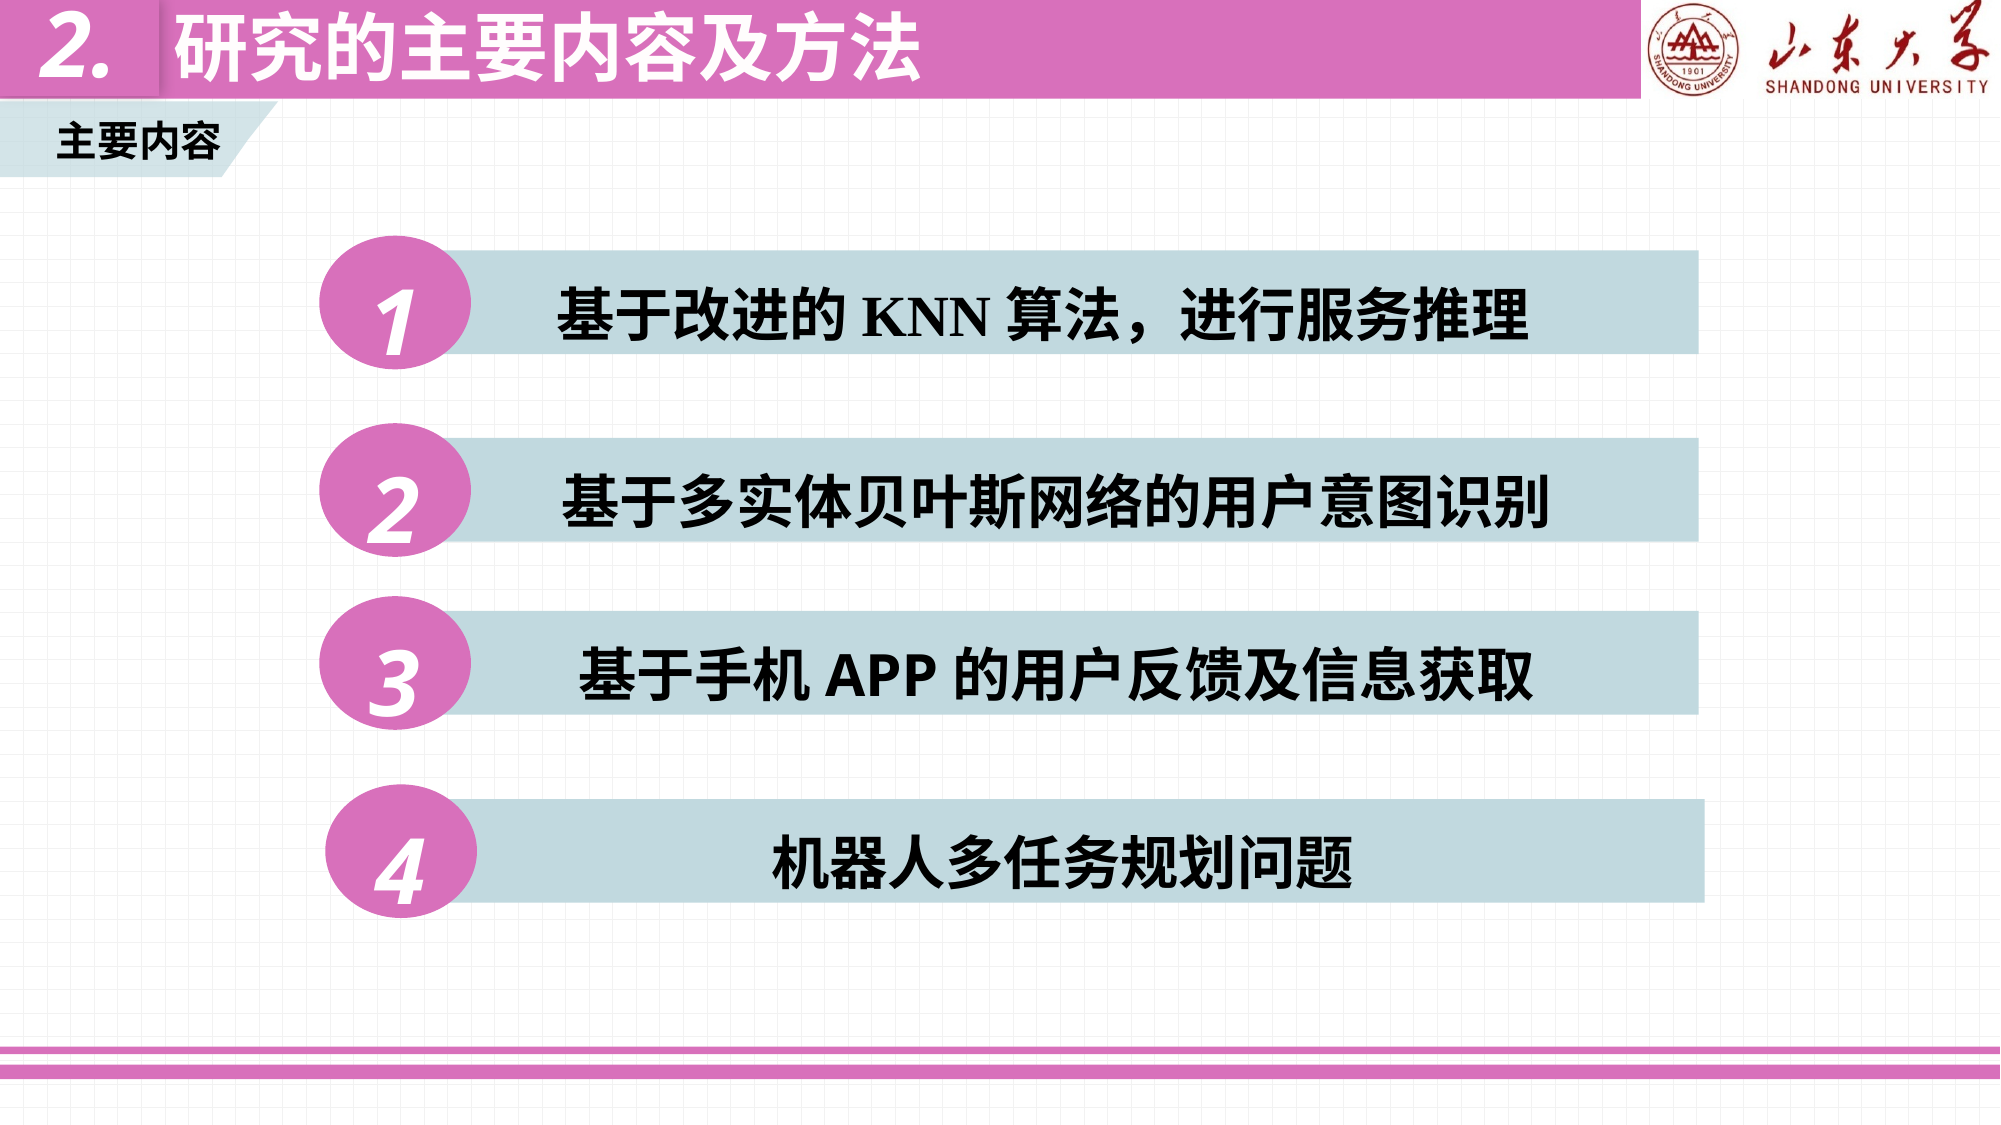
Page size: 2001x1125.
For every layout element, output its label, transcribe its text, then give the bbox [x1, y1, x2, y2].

text_box 基于手机APP的用户反馈及信息获取 [445, 610, 1700, 716]
text_box 1 [318, 234, 472, 371]
list 2. [0, 0, 160, 96]
text_box 4 [324, 783, 479, 920]
picture [1641, 0, 2000, 99]
text_box 主要内容 [0, 100, 281, 179]
list 研究的主要内容及方法 [159, 0, 1215, 94]
text_box 3 [318, 595, 472, 731]
text_box 机器人多任务规划问题 [451, 798, 1706, 904]
text_box 基于改进的KNN算法，进行服务推理 [444, 249, 1700, 355]
text_box 基于多实体贝叶斯网络的用户意图识别 [445, 437, 1700, 543]
text_box 2 [318, 422, 472, 558]
text_box [167, 0, 2000, 100]
